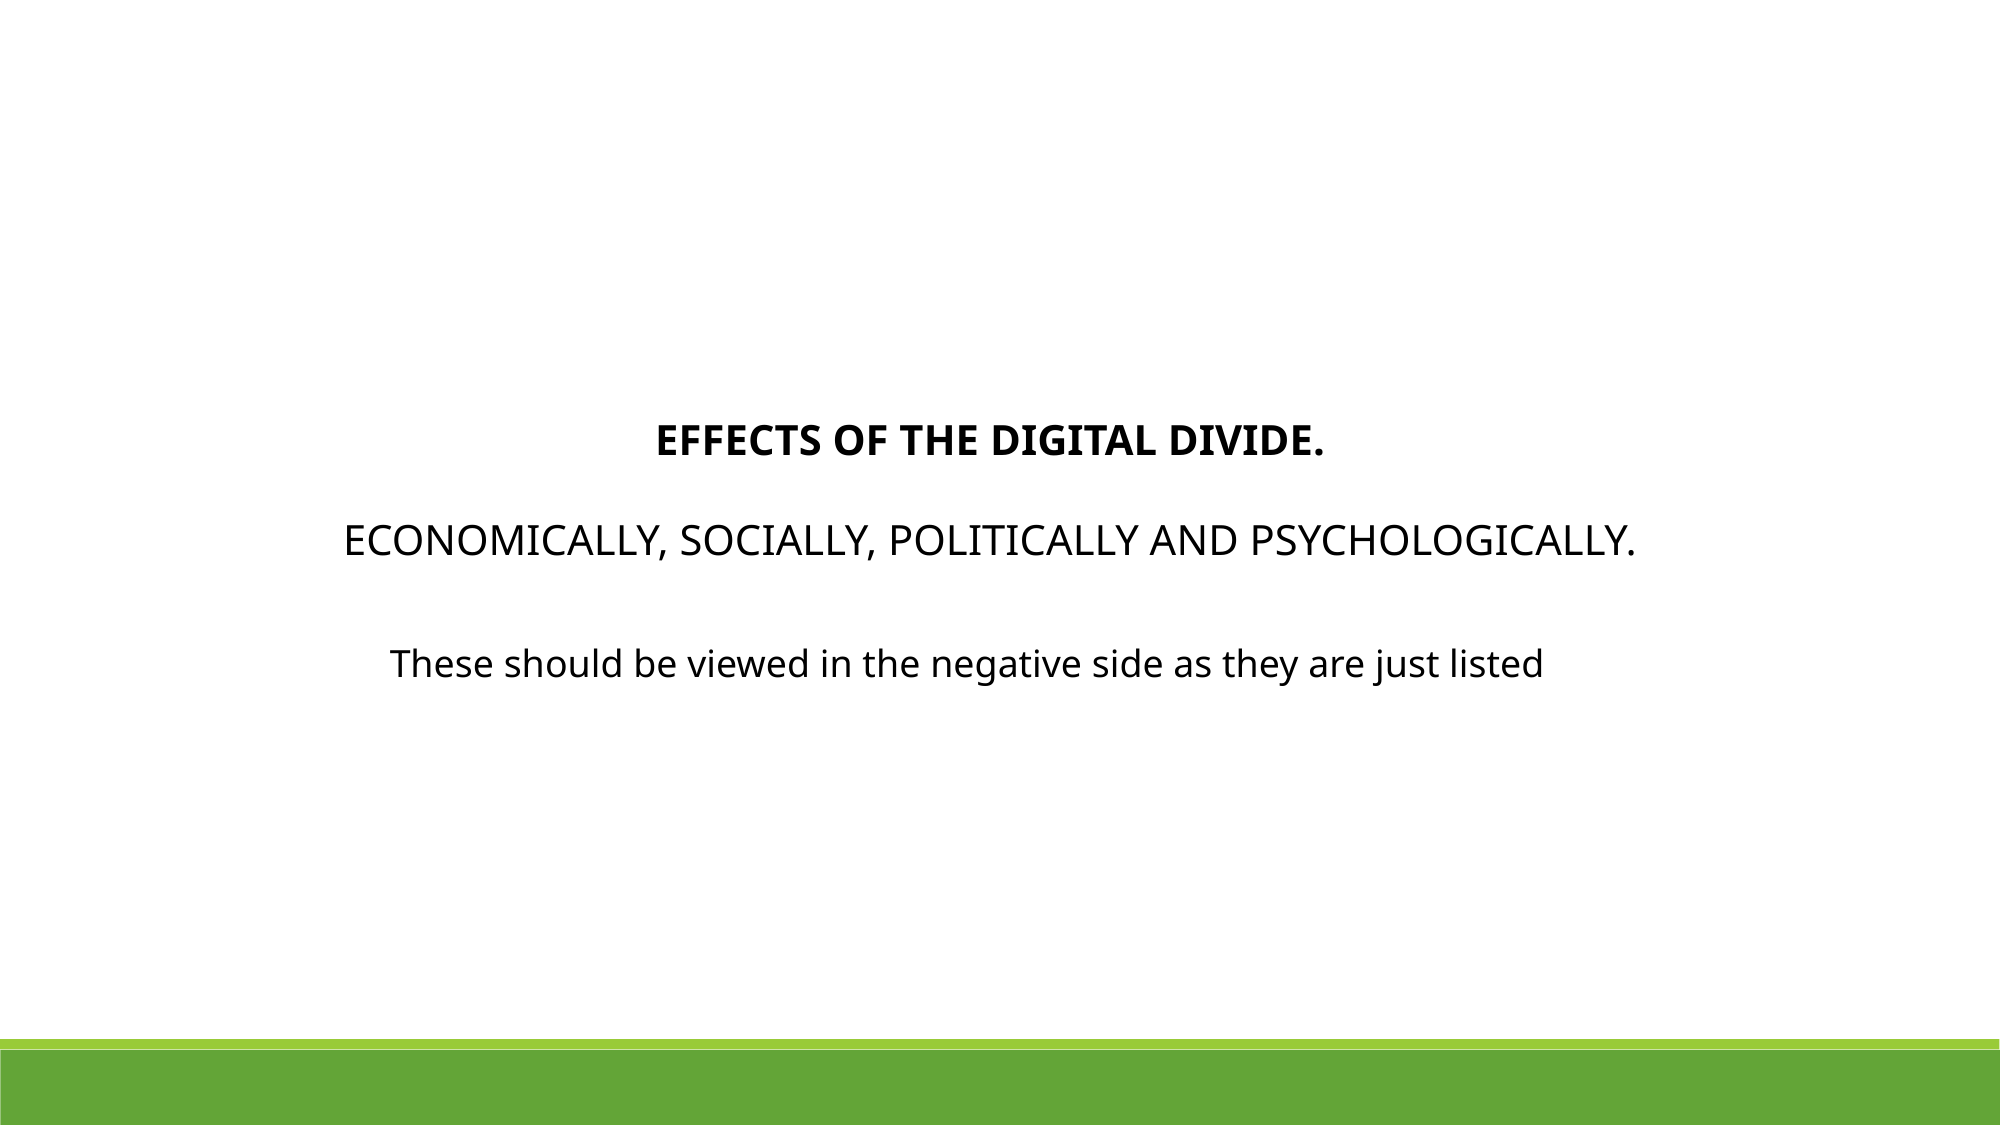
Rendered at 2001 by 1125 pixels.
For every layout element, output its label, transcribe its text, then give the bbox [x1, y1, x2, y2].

text_box EFFECTS OF THE DIGITAL DIVIDE. ECONOMICALLY, SOCIALLY, POLITICALLY AND PSYCHOLOGICALLY. [328, 406, 1653, 571]
text_box These should be viewed in the negative side as they are just listed [375, 632, 1659, 693]
